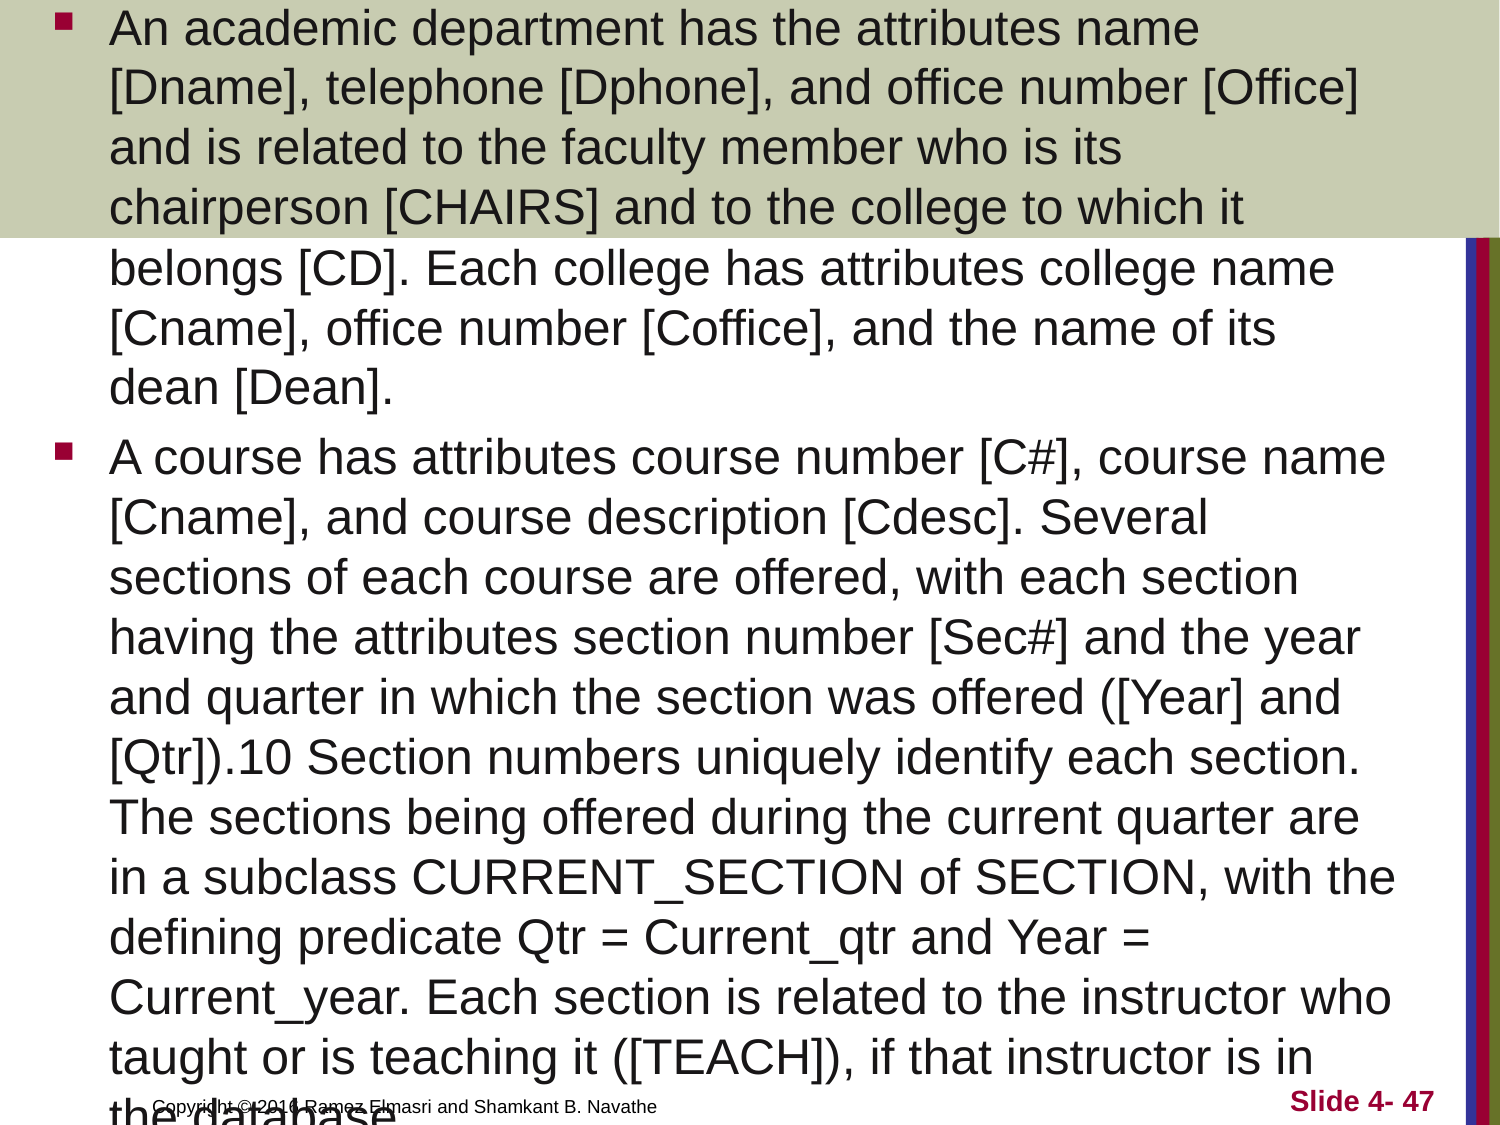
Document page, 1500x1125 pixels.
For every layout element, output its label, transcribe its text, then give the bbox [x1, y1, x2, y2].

slide_number Slide 4- 47 [1137, 1049, 1451, 1125]
list An academic department has the attributes name [Dname], telephone [Dphone], and office number [Office] and is related to the faculty member who is its chairperson [CHAIRS] and to the college to which it belongs [CD]. Each college has attributes college name [Cname], office number [Coffice], and the name of its dean [Dean]. A course has attributes course number [C#], course name [Cname], and course description [Cdesc]. Several sections of each course are offered, with each section having the attributes section number [Sec#] and the year and quarter in which the section was offered ([Year] and [Qtr]).10 Section numbers uniquely identify each section. The sections being offered during the current quarter are in a subclass CURRENT_SECTION of SECTION, with the defining predicate Qtr = Current_qtr and Year = Current_year. Each section is related to the instructor who taught or is teaching it ([TEACH]), if that instructor is in the database. [37, 0, 1399, 1075]
